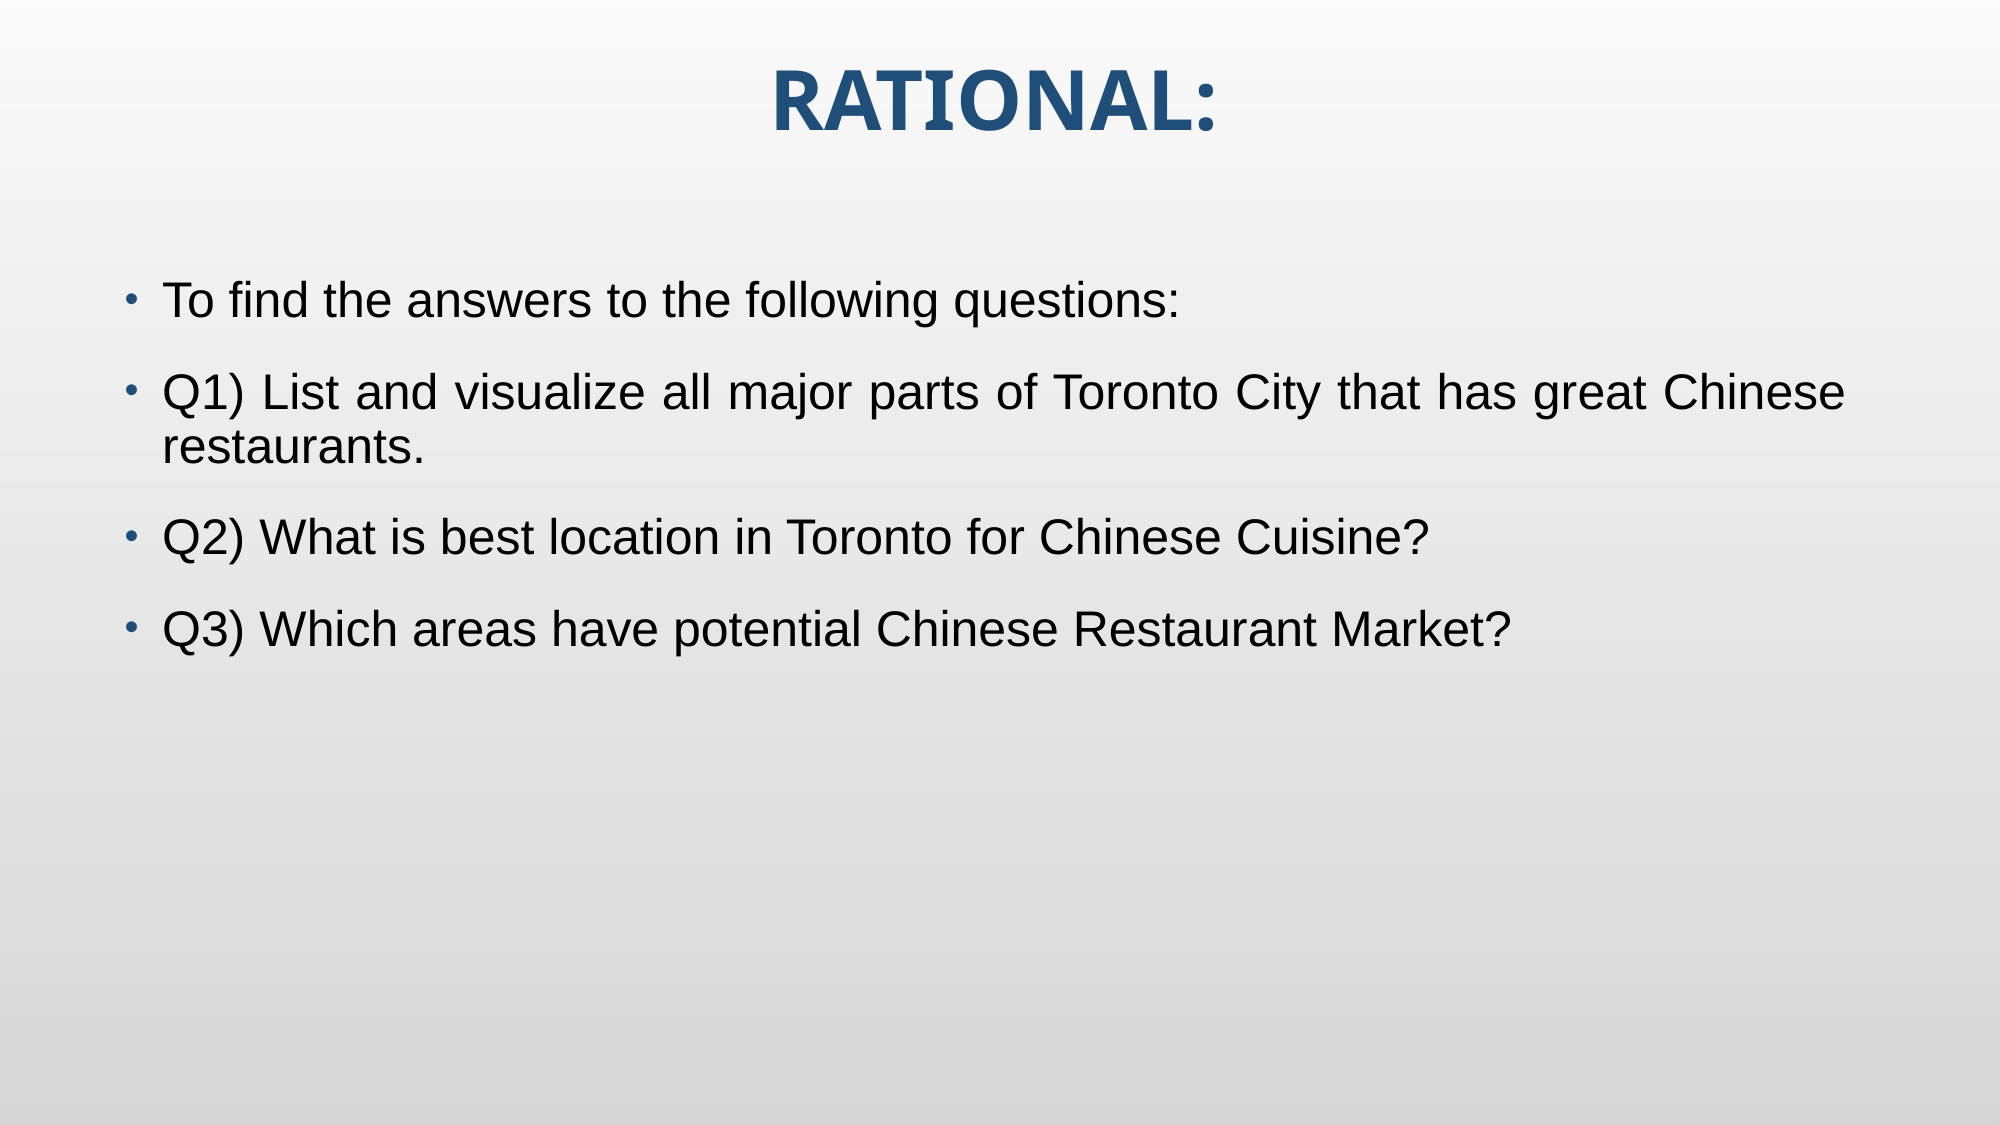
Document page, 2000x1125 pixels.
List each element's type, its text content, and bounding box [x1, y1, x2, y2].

title RATIONAL: [31, 42, 1957, 157]
list To find the answers to the following questions: Q1) List and visualize all major parts of Toronto City that has great Chinese restaurants. Q2) What is best location in Toronto for Chinese Cuisine? Q3) Which areas have potential Chinese Restaurant Market? [101, 267, 1862, 980]
